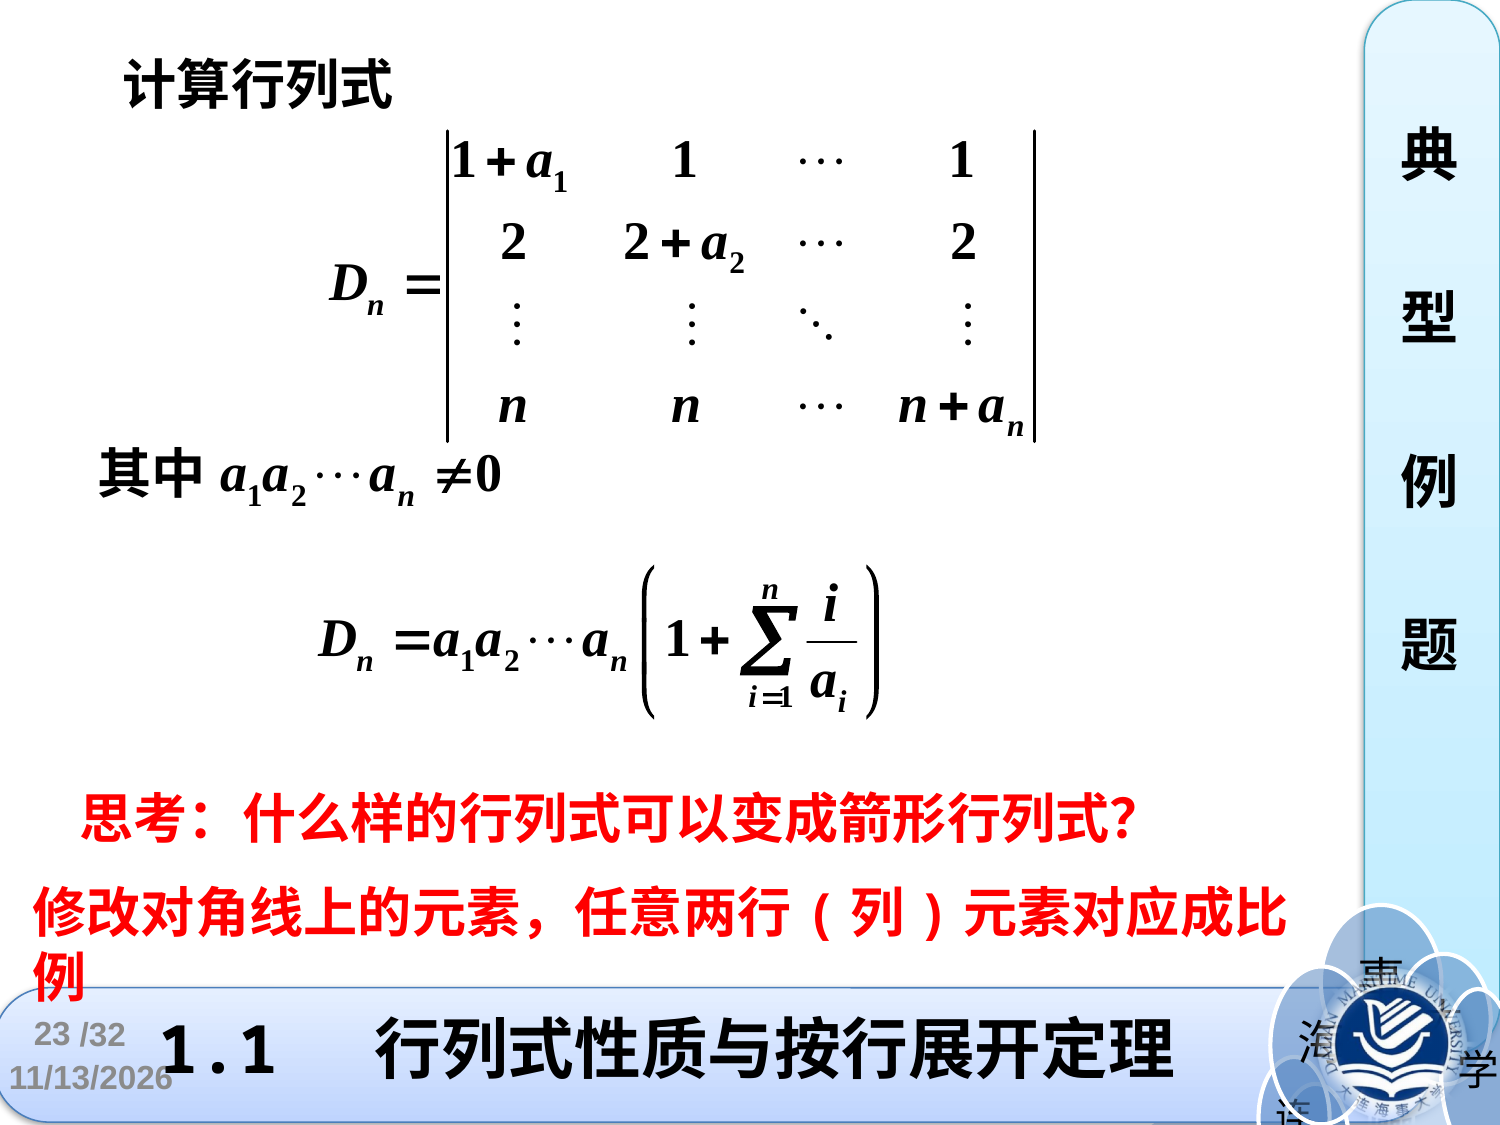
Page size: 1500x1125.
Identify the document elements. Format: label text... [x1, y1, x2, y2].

picture [1310, 960, 1481, 1114]
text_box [312, 562, 890, 724]
text_box 思考：什么样的行列式可以变成箭形行列式？ [64, 776, 1266, 857]
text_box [323, 124, 1043, 448]
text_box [218, 443, 505, 514]
text_box 修改对角线上的元素，任意两行(列)元素对应成比例 [17, 871, 1353, 1017]
title 1.1 行列式性质与按行展开定理 [29, 1017, 1305, 1095]
text_box 计算行列式 其中 [82, 42, 1284, 513]
subtitle 典 型 例 题 [1370, 28, 1489, 918]
